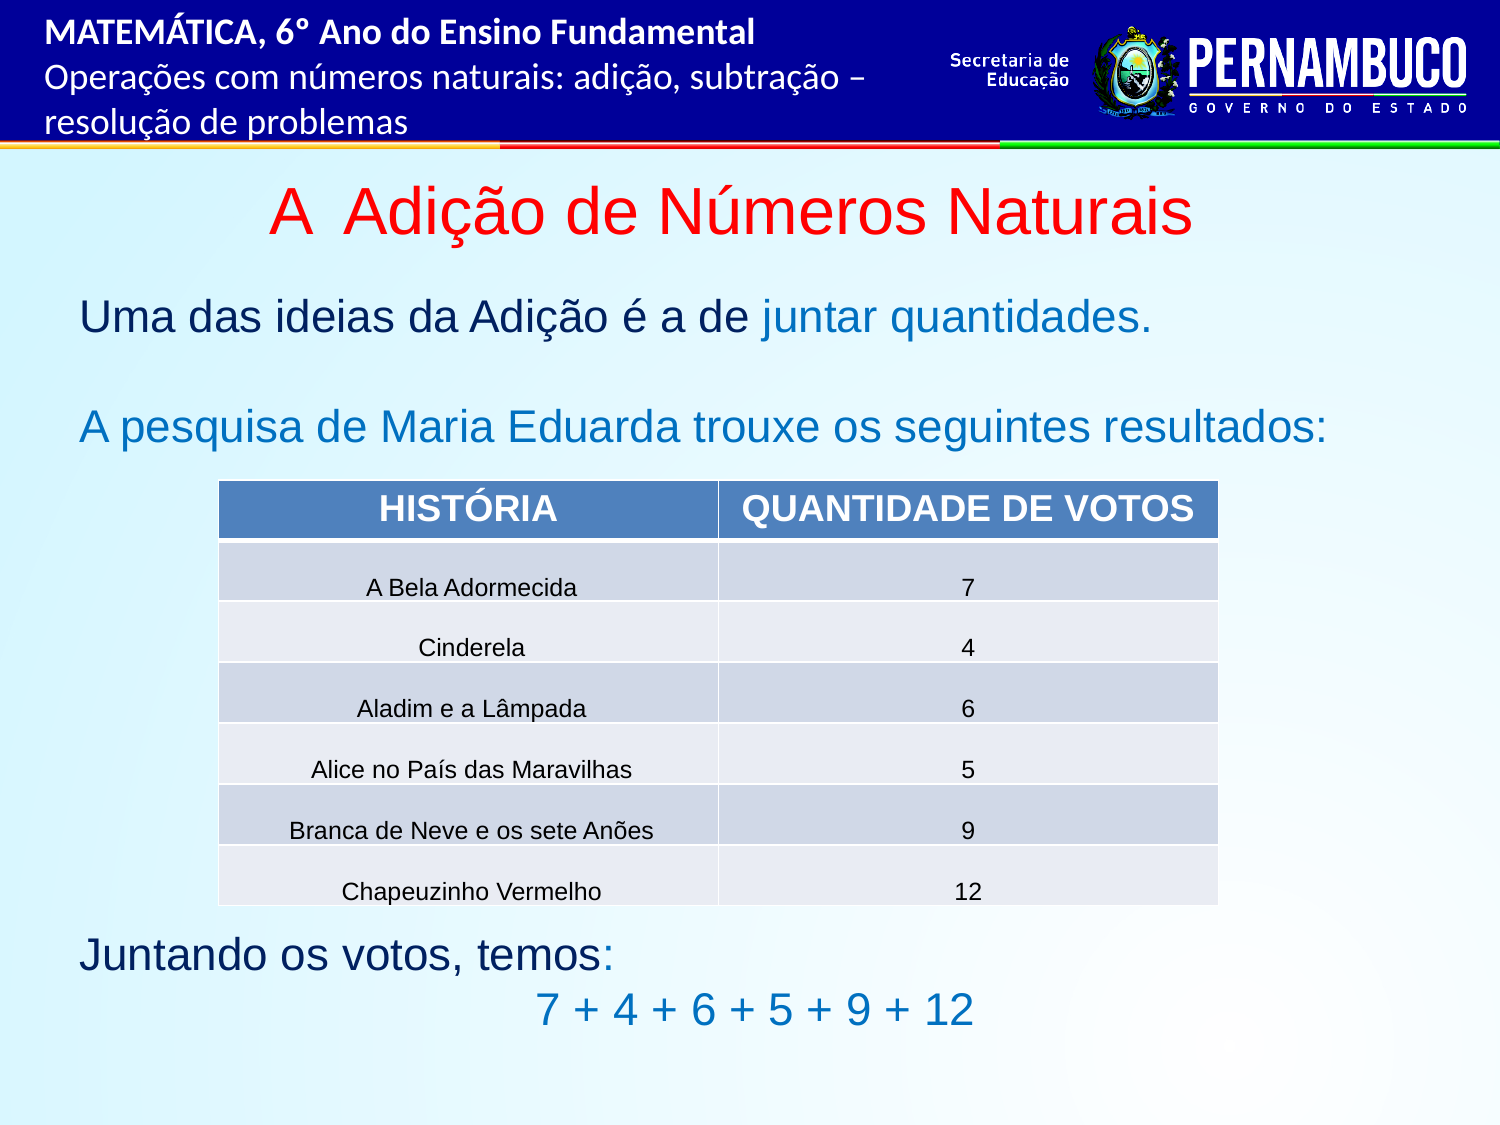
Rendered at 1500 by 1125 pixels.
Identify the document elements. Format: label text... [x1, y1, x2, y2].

table_cell 12 [719, 846, 1218, 905]
table_cell Alice no País das Maravilhas [219, 724, 718, 783]
text_box A Adição de Números Naturais [41, 160, 1424, 256]
table_header QUANTIDADE DE VOTOS [719, 481, 1218, 538]
table_cell Aladim e a Lâmpada [219, 663, 718, 722]
table_cell 6 [719, 663, 1218, 722]
text_box Uma das ideias da Adição é a de juntar quantidades. A pesquisa de Maria Eduarda trouxe os seguintes resultados: [64, 278, 1447, 569]
text_box Juntando os votos, temos: 7 + 4 + 6 + 5 + 9 + 12 [64, 916, 1447, 1125]
table_cell Cinderela [219, 602, 718, 661]
table_cell 4 [719, 602, 1218, 661]
text_box MATEMÁTICA, 6º Ano do Ensino Fundamental Operações com números naturais: adição, subtração – resolução de problemas [29, 0, 1034, 150]
table_cell 9 [719, 785, 1218, 844]
table_header HISTÓRIA [219, 481, 718, 538]
table_cell Branca de Neve e os sete Anões [219, 785, 718, 844]
table_cell 7 [719, 543, 1218, 600]
table_cell Chapeuzinho Vermelho [219, 846, 718, 905]
table_cell A Bela Adormecida [219, 543, 718, 600]
table_cell 5 [719, 724, 1218, 783]
picture [0, 0, 1500, 1125]
